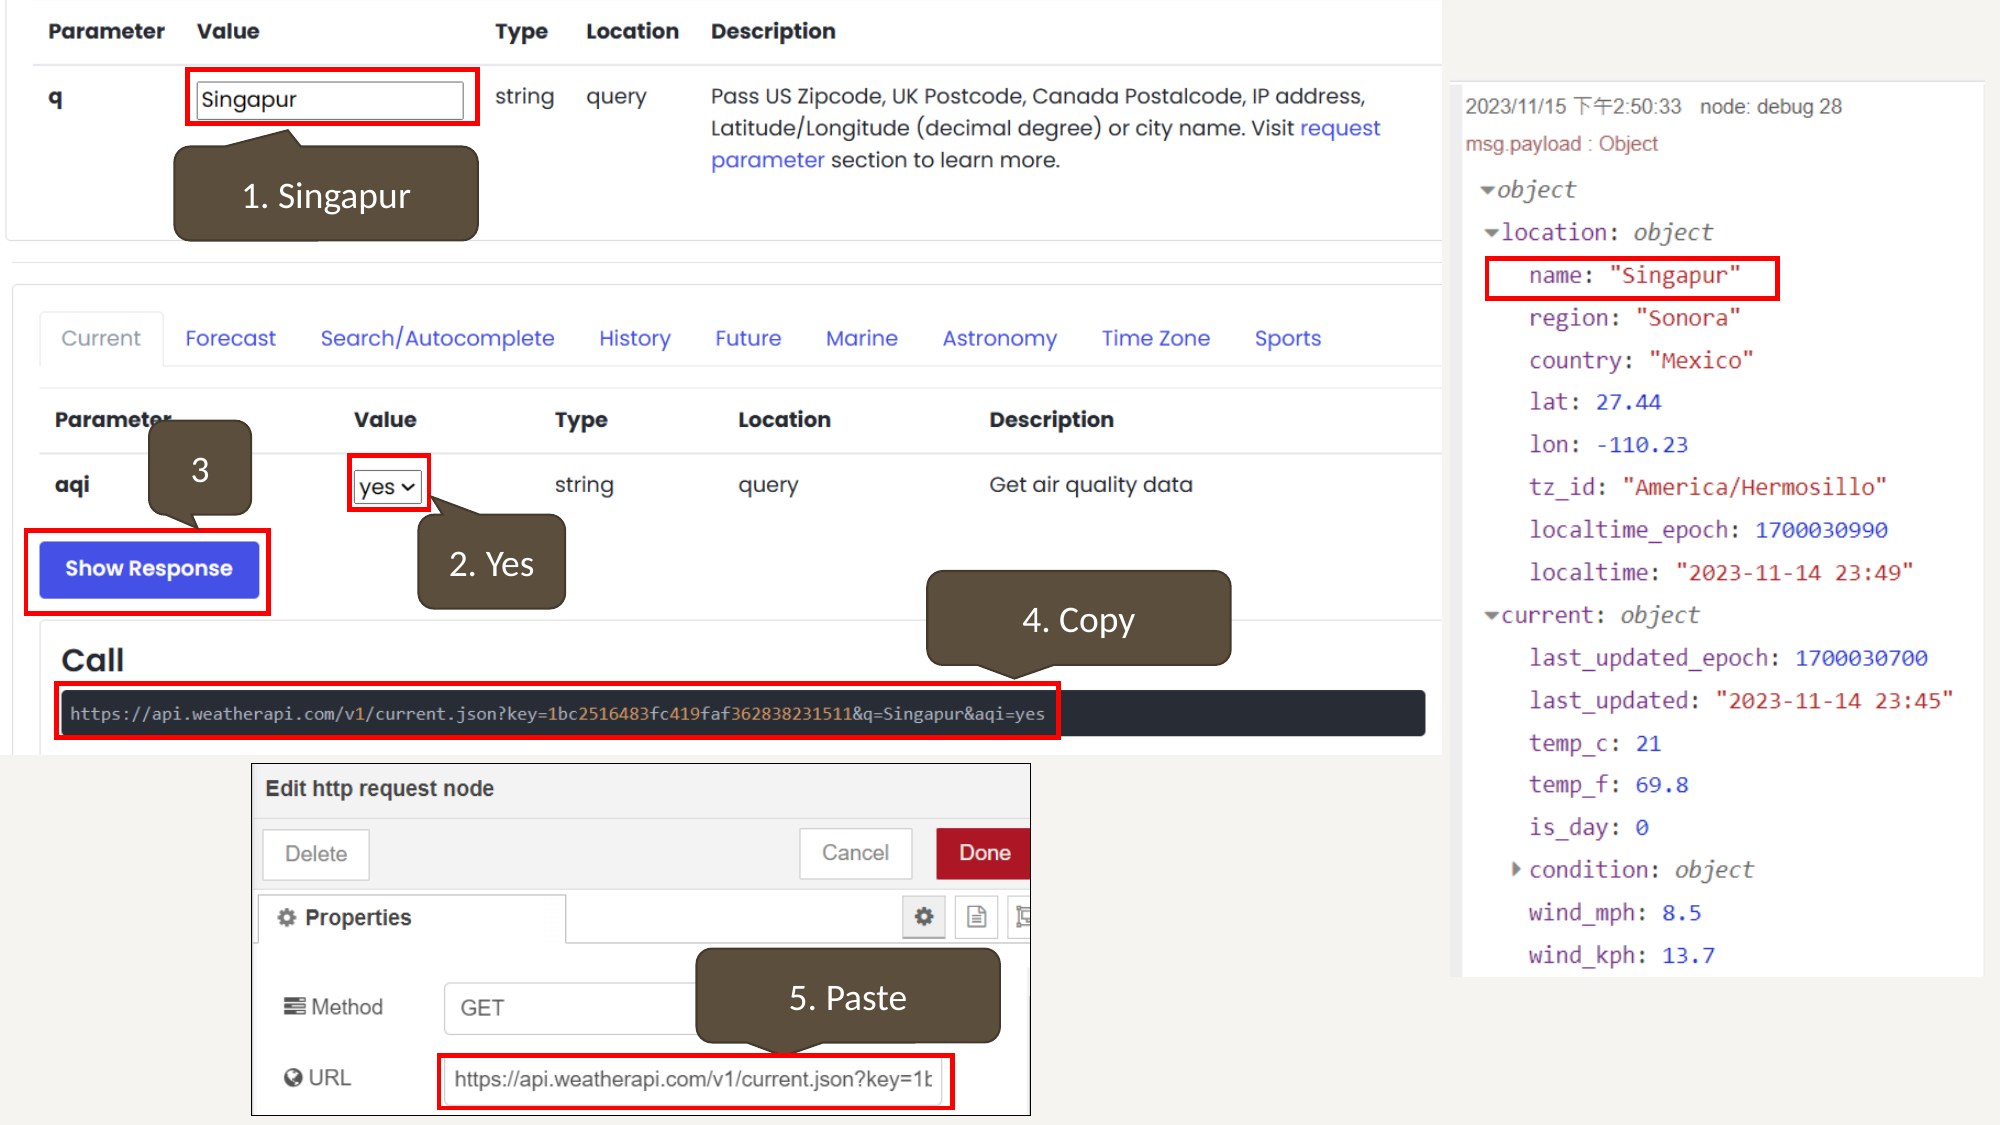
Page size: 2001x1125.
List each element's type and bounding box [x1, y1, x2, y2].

text_box [0, 0, 1442, 755]
text_box [251, 763, 1031, 1116]
picture [1450, 78, 1985, 977]
text_box [0, 0, 2000, 1125]
